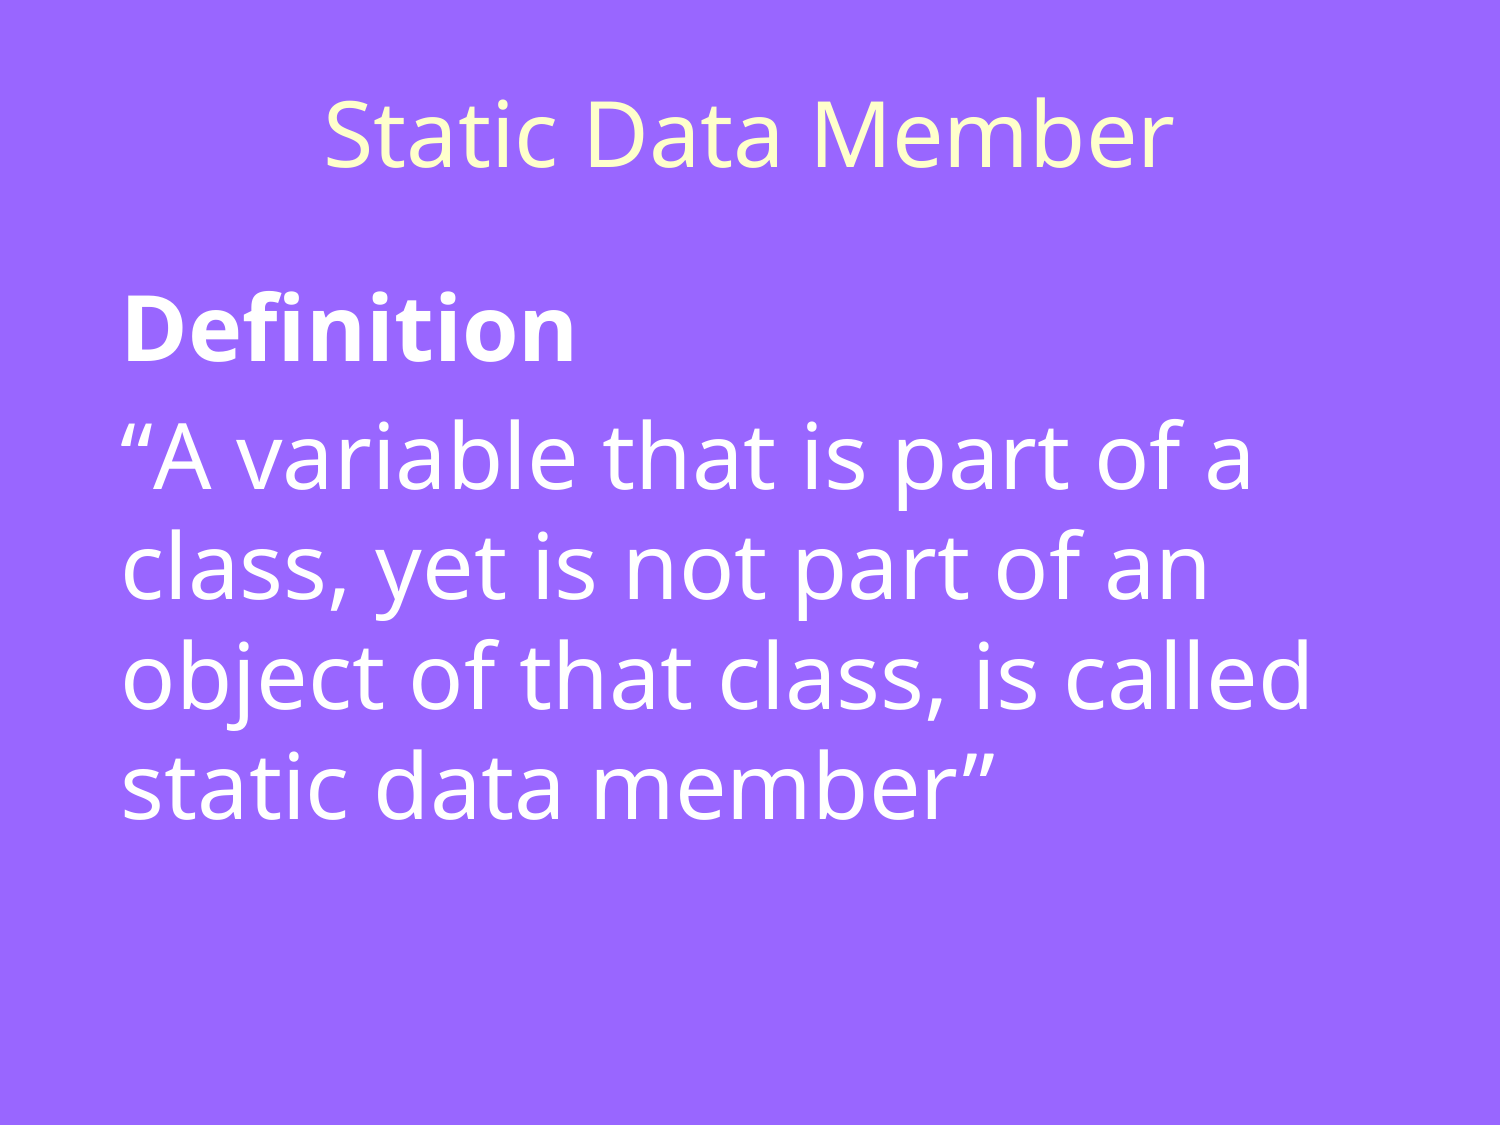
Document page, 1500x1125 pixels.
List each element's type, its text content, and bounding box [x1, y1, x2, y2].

list Definition “A variable that is part of a class, yet is not part of an object of that class, is called static data member” [49, 262, 1451, 1001]
title Static Data Member [49, 37, 1451, 226]
